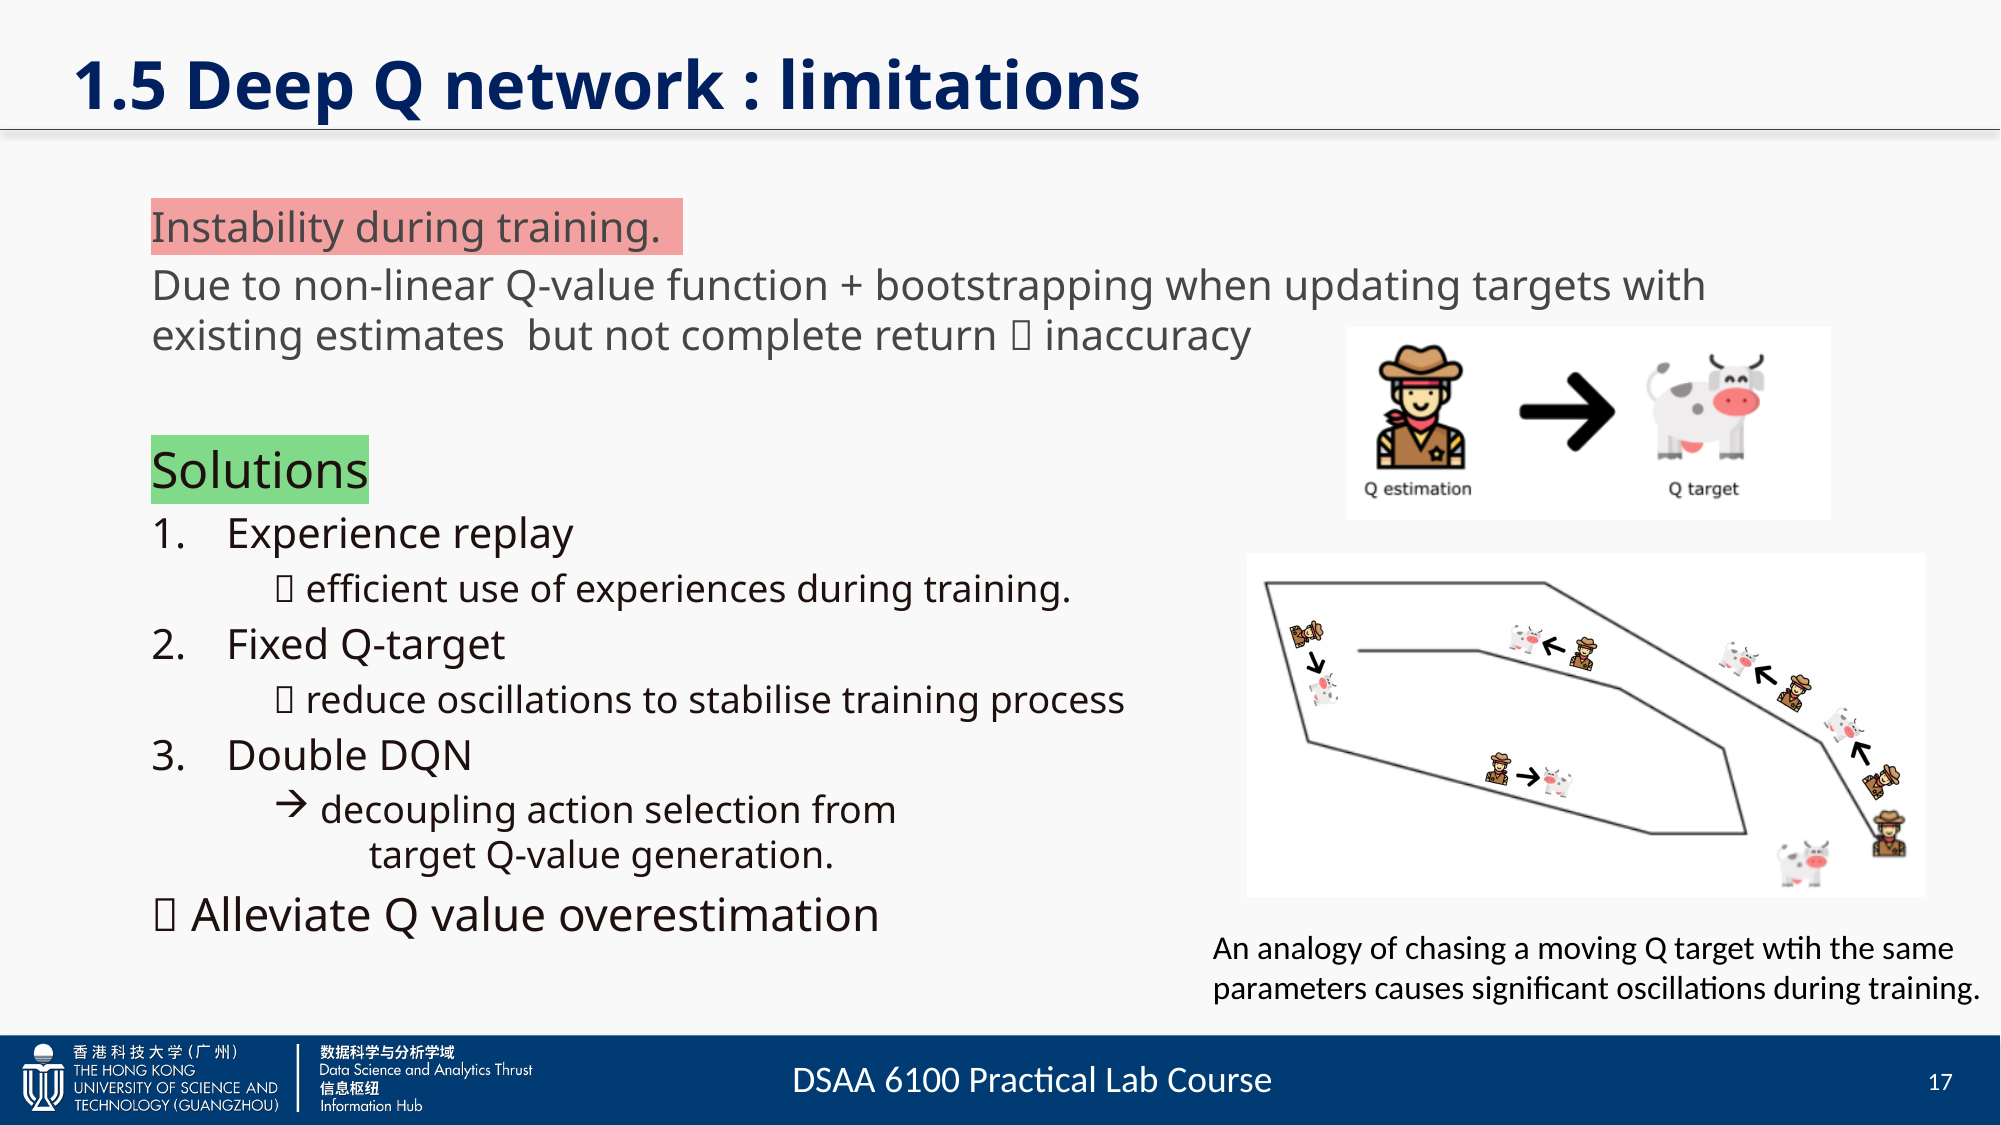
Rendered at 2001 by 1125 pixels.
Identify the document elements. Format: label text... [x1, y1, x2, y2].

picture [0, 1016, 577, 1125]
picture [1346, 327, 1832, 520]
text_box An analogy of chasing a moving Q target wtih the same parameters causes significant oscillations during training. [1198, 918, 2000, 1014]
title 1.5 Deep Q network : limitations [57, 35, 1943, 162]
picture [1246, 553, 1926, 897]
list Instability during training. Due to non-linear Q-value function + bootstrapping when updating targets with existing estimates but not complete return  inaccuracy Solutions Experience replay  efficient use of experiences during training. Fixed Q-target  reduce oscillations to stabilise training process Double DQN decoupling action selection from target Q-value generation.  Alleviate Q value overestimation [136, 193, 1831, 1038]
